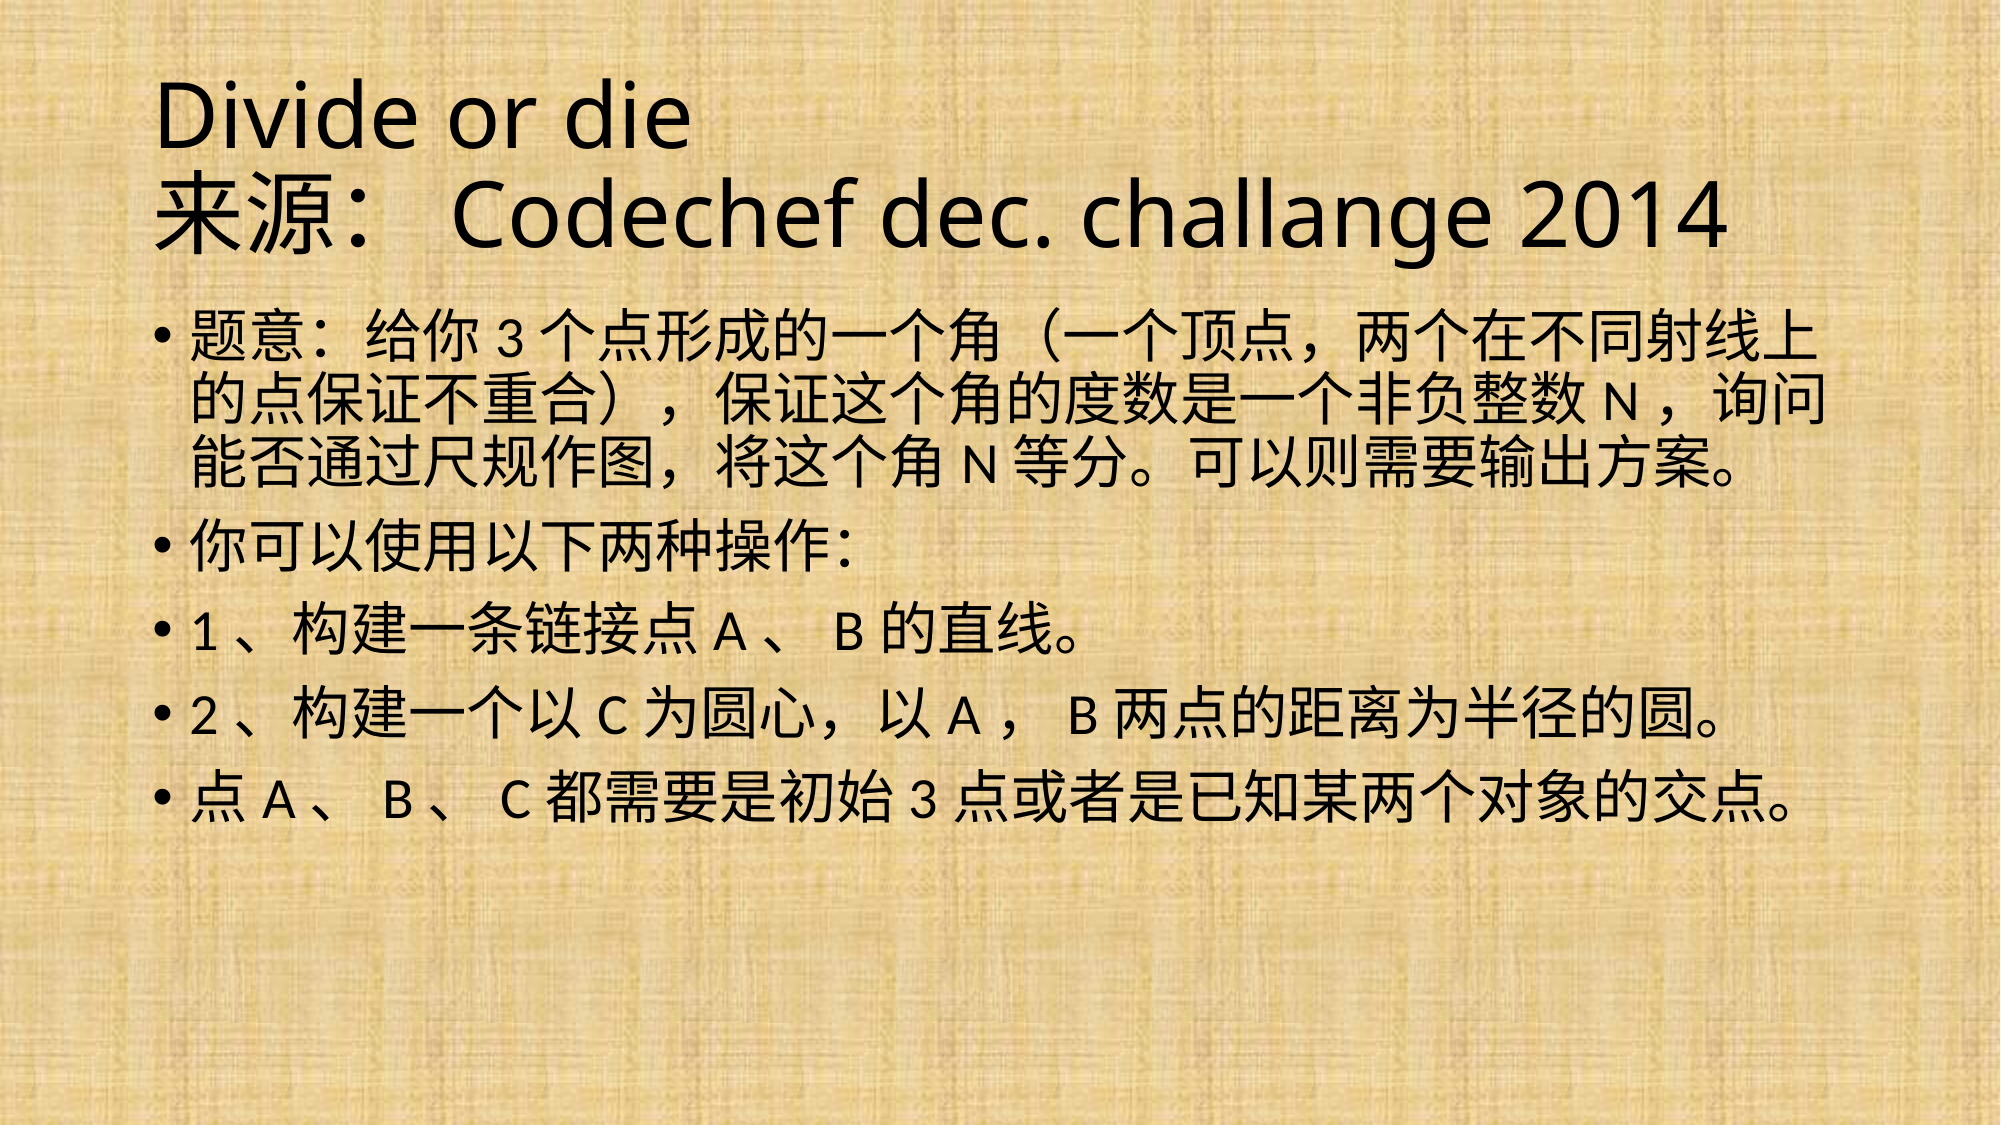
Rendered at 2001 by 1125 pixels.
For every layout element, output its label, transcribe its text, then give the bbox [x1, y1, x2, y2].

title Divide or die 来源：Codechef dec. challange 2014 [137, 59, 1863, 278]
list 题意：给你3个点形成的一个角（一个顶点，两个在不同射线上的点保证不重合），保证这个角的度数是一个非负整数N，询问能否通过尺规作图，将这个角N等分。可以则需要输出方案。 你可以使用以下两种操作： 1、构建一条链接点A、B的直线。 2、构建一个以C为圆心，以A，B两点的距离为半径的圆。 点A、B、C都需要是初始3点或者是已知某两个对象的交点。 [137, 299, 1863, 1014]
picture [0, 0, 2001, 1125]
